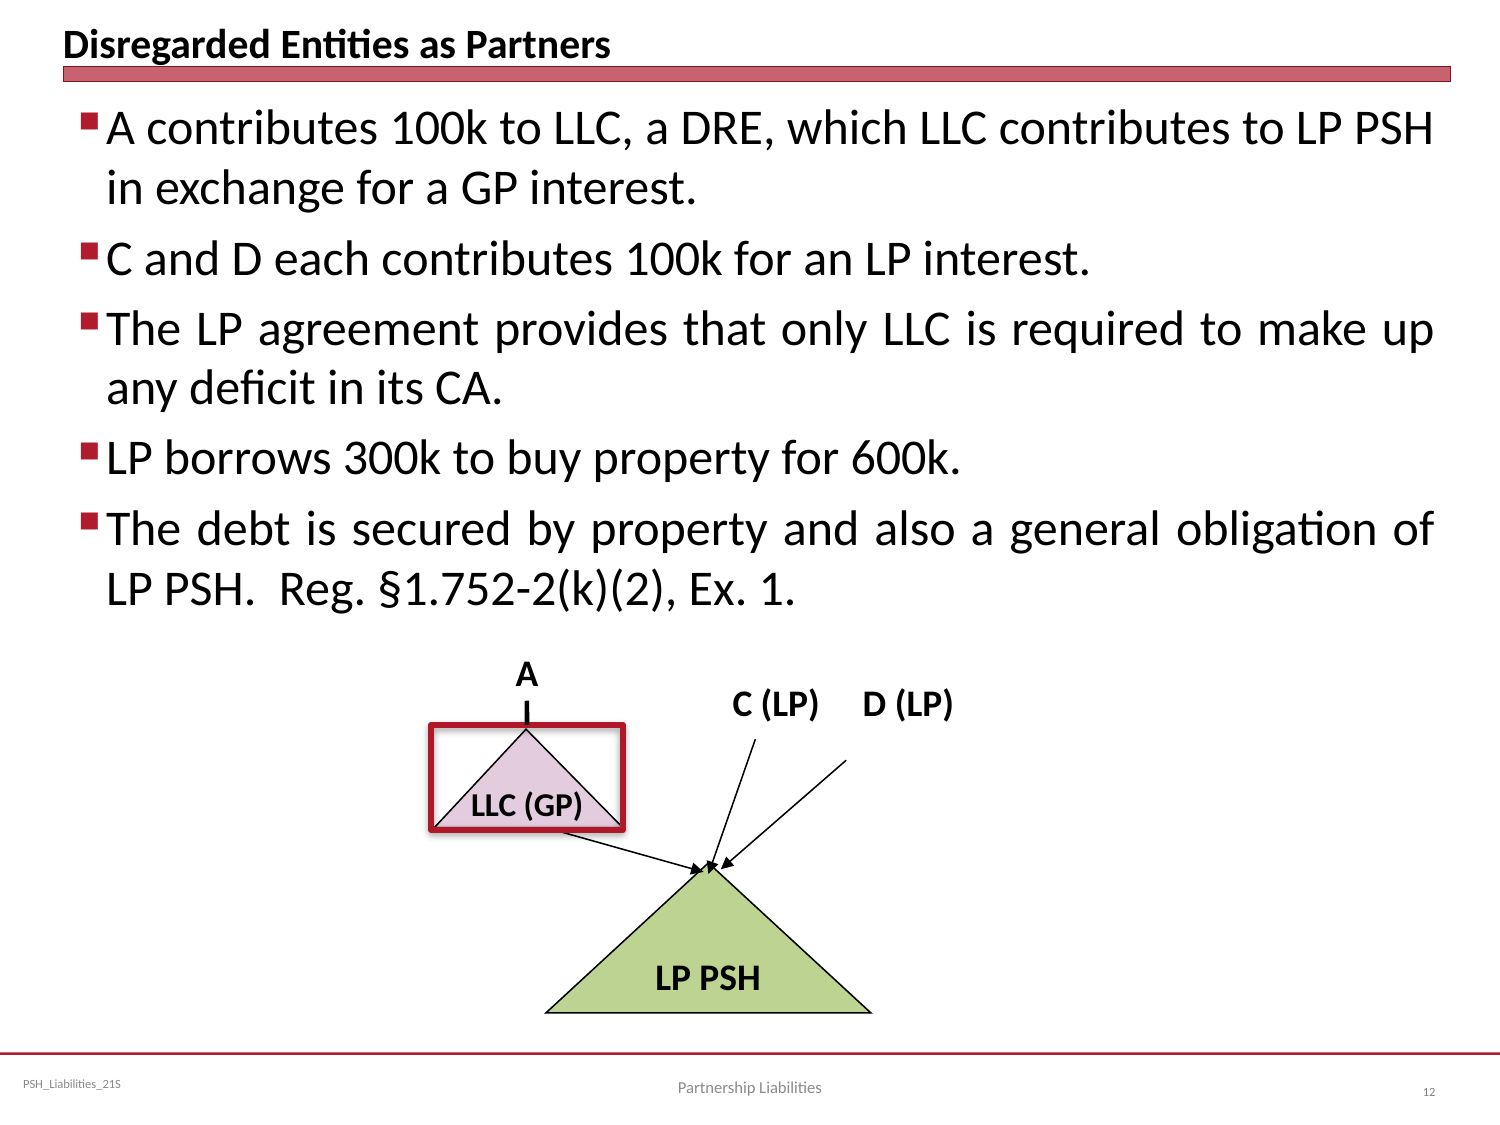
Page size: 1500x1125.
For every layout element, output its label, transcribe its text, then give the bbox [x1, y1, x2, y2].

list A contributes 100k to LLC, a DRE, which LLC contributes to LP PSH in exchange for a GP interest. C and D each contributes 100k for an LP interest. The LP agreement provides that only LLC is required to make up any deficit in its CA. LP borrows 300k to buy property for 600k. The debt is secured by property and also a general obligation of LP PSH. Reg. §1.752-2(k)(2), Ex. 1. [63, 87, 1451, 1041]
text_box [585, 839, 704, 875]
text_box D (LP) [850, 671, 979, 732]
text_box C (LP) [702, 671, 850, 732]
text_box [720, 760, 847, 870]
text_box A [500, 641, 554, 701]
text_box [430, 724, 624, 831]
text_box LP PSH [545, 864, 871, 1013]
slide_number 12 [1375, 1061, 1451, 1122]
text_box [706, 739, 756, 874]
title Disregarded Entities as Partners [62, 6, 1451, 67]
footer Partnership Liabilities [512, 1056, 988, 1117]
